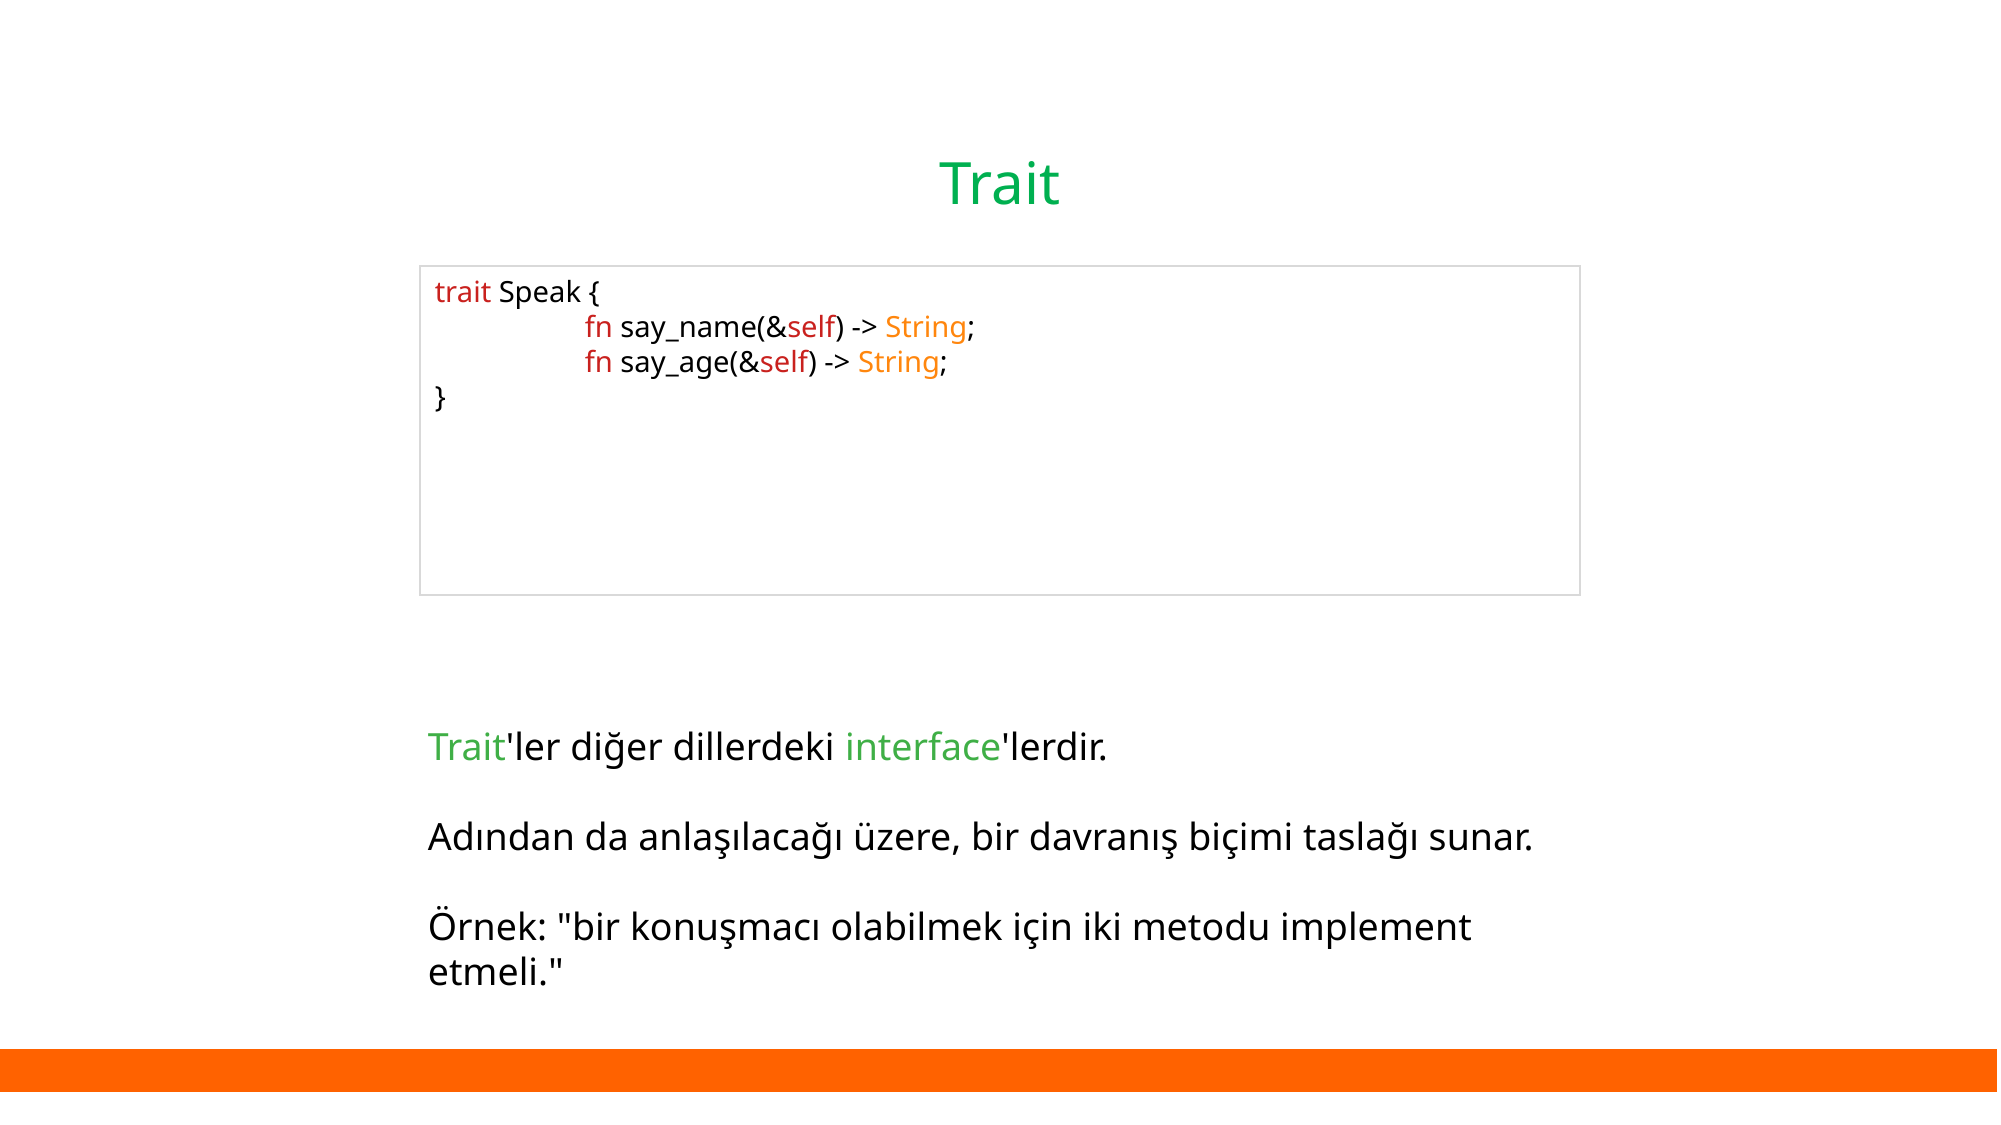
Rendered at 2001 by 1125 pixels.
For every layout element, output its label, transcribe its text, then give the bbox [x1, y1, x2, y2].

text_box [0, 1049, 1998, 1093]
text_box Trait'ler diğer dillerdeki interface'lerdir. Adından da anlaşılacağı üzere, bir davranış biçimi taslağı sunar. Örnek: "bir konuşmacı olabilmek için iki metodu implement etmeli." [413, 715, 1587, 945]
text_box Trait [420, 146, 1580, 237]
text_box trait Speak { fn say_name(&self) -> String; fn say_age(&self) -> String; } [419, 265, 1581, 596]
